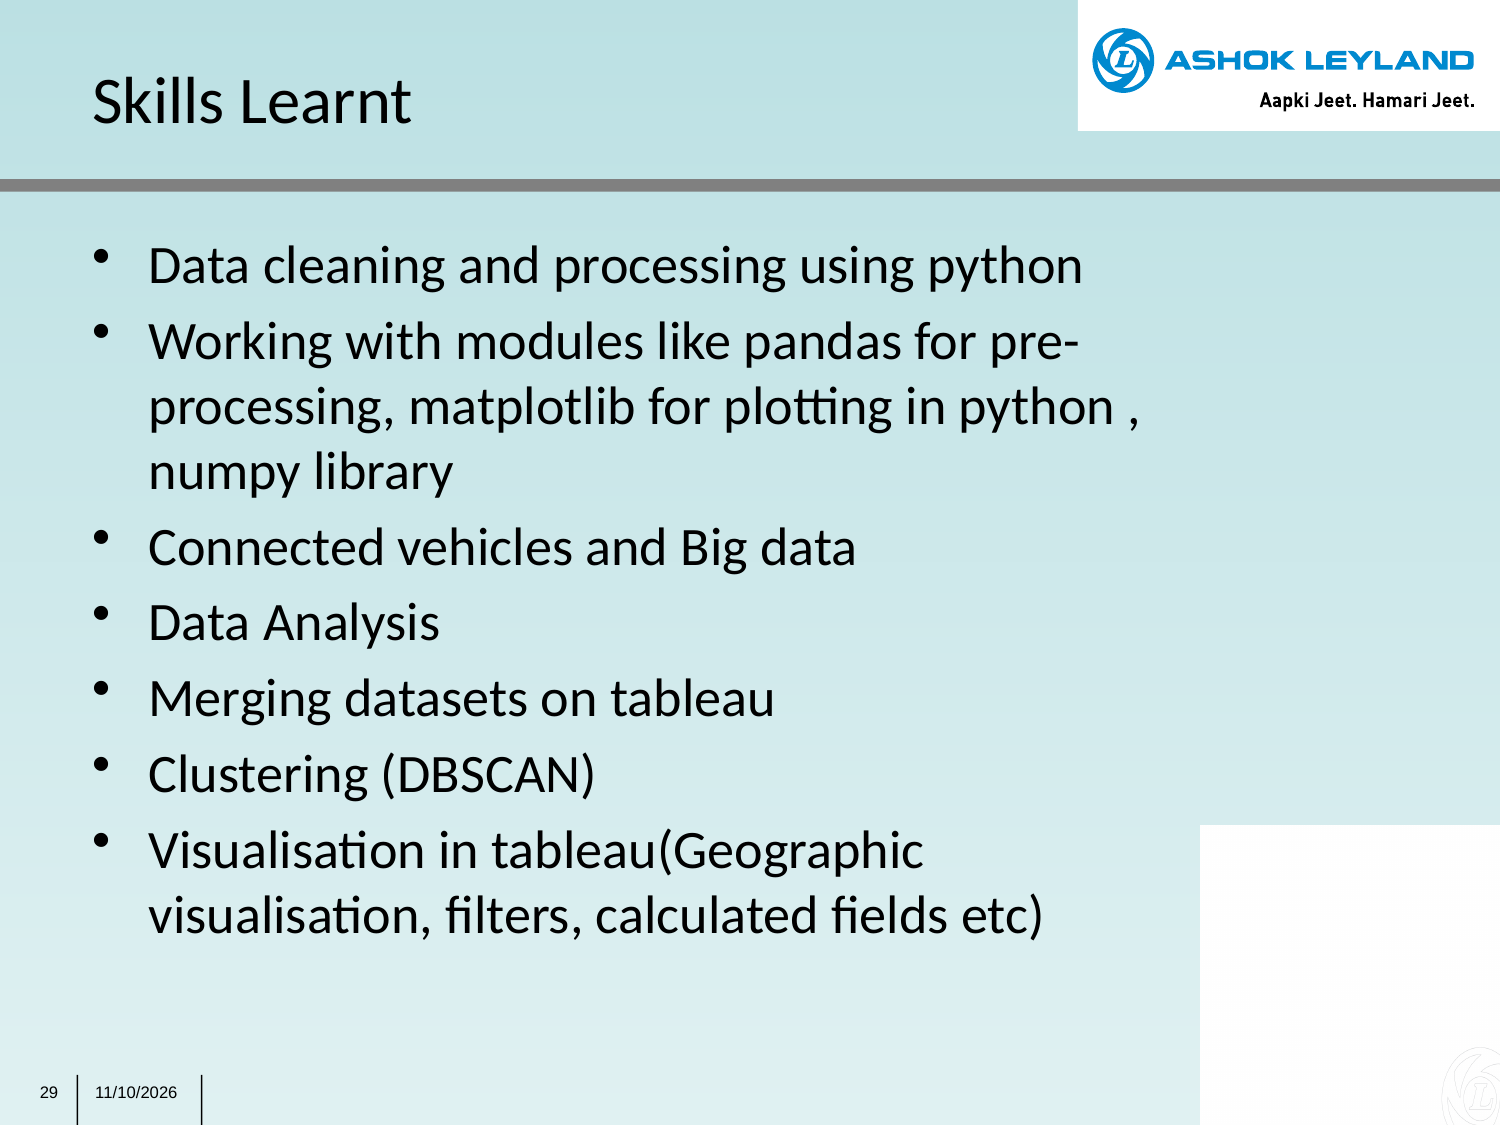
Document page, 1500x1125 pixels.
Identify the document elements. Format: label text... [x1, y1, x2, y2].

list Data cleaning and processing using python Working with modules like pandas for pre-processing, matplotlib for plotting in python , numpy library Connected vehicles and Big data Data Analysis Merging datasets on tableau Clustering (DBSCAN) Visualisation in tableau(Geographic visualisation, filters, calculated fields etc) [77, 222, 1190, 997]
picture [1200, 825, 1500, 1125]
title Skills Learnt [77, 27, 1040, 166]
